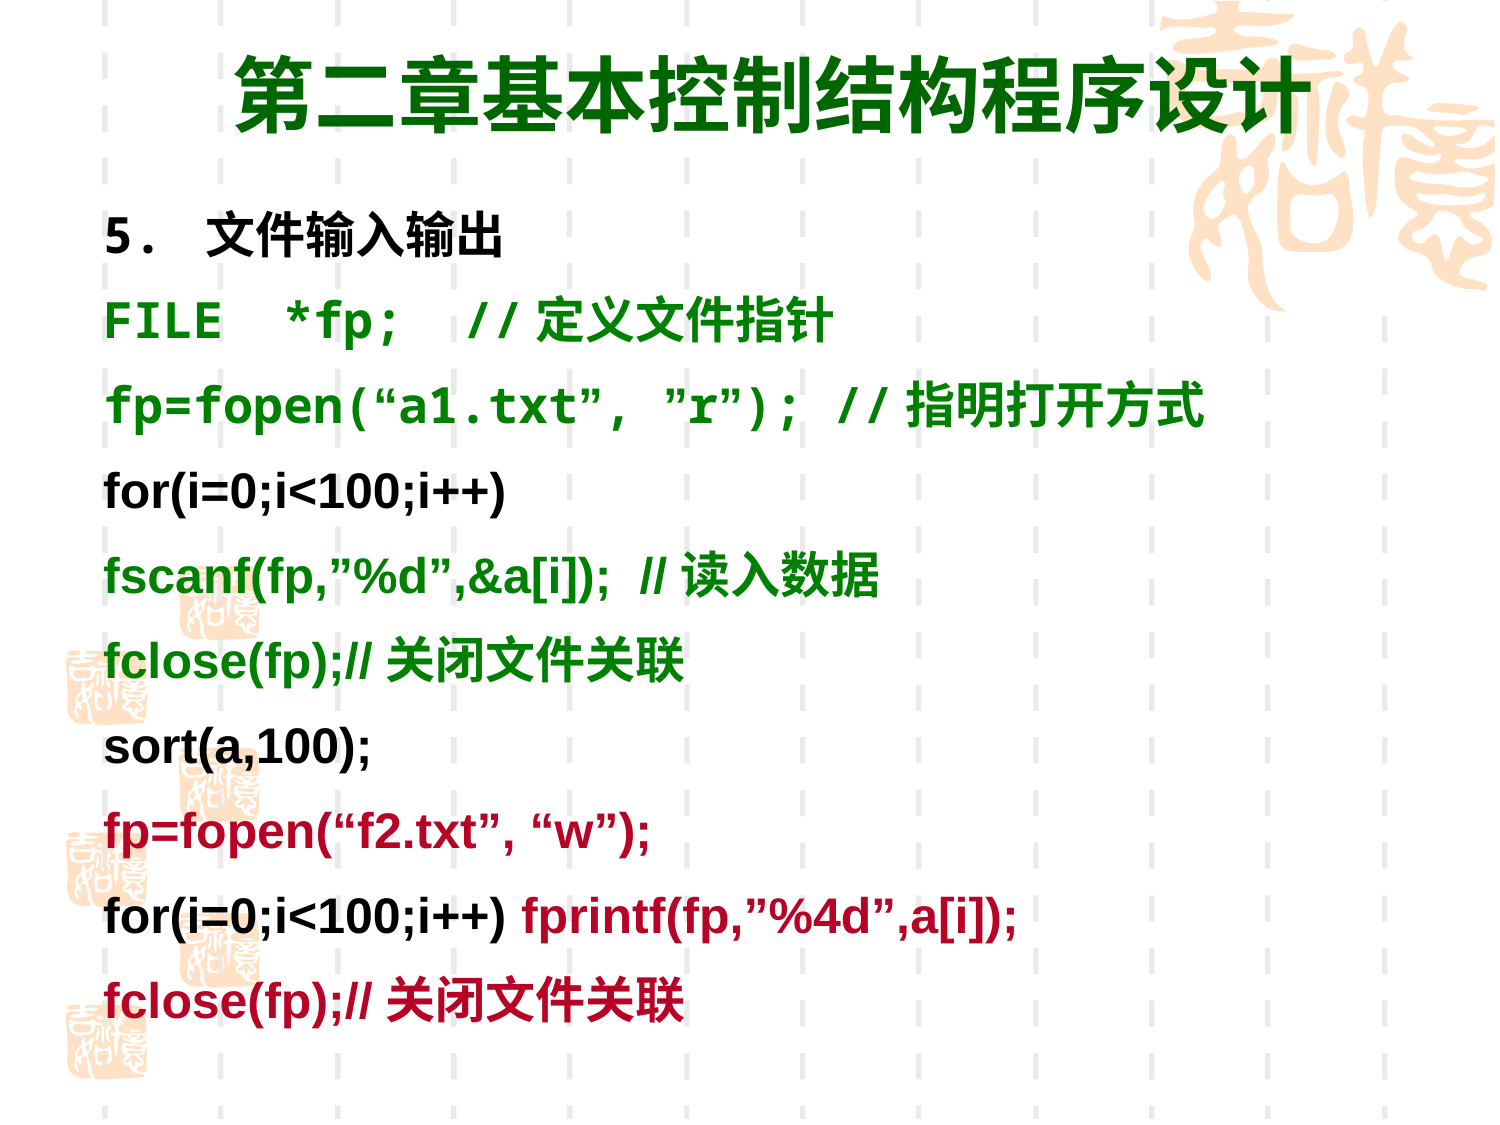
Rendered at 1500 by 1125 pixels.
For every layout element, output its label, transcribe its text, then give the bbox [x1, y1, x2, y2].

text_box 5. 文件输入输出 FILE *fp; //定义文件指针 fp=fopen(“a1.txt”, ”r”); //指明打开方式 for(i=0;i<100;i++) fscanf(fp,”%d”,&a[i]); //读入数据 fclose(fp);//关闭文件关联 sort(a,100); fp=fopen(“f2.txt”, “w”); for(i=0;i<100;i++) fprintf(fp,”%4d”,a[i]); fclose(fp);//关闭文件关联 [88, 196, 1459, 1036]
text_box 第二章基本控制结构程序设计 [72, 19, 1474, 167]
